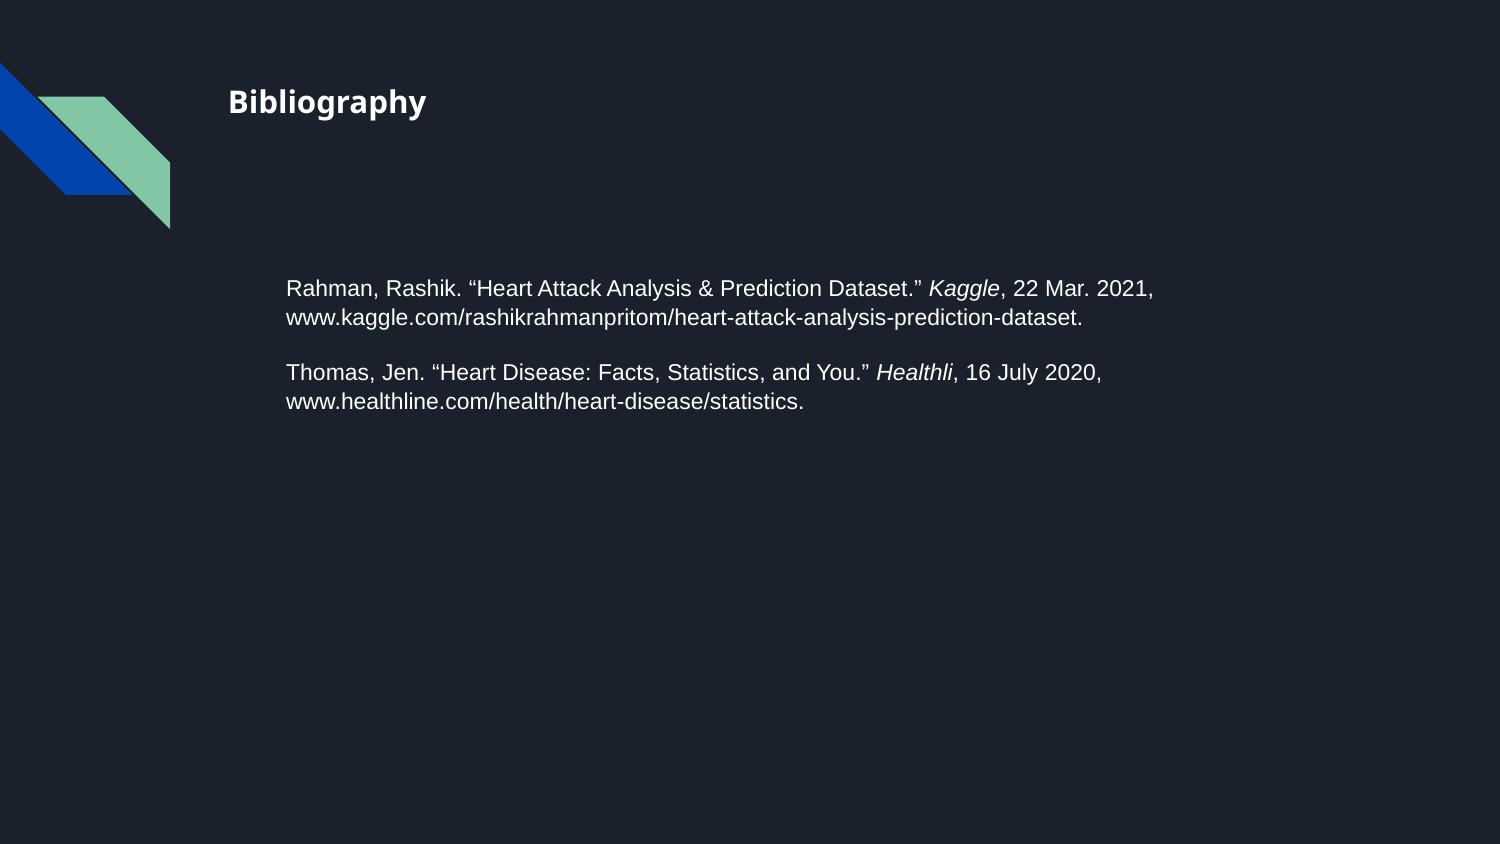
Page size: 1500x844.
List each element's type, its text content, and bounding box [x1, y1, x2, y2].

title Bibliography [212, 64, 1368, 215]
list Rahman, Rashik. “Heart Attack Analysis & Prediction Dataset.” Kaggle, 22 Mar. 2021, www.kaggle.com/rashikrahmanpritom/heart-attack-analysis-prediction-dataset. Thomas, Jen. “Heart Disease: Facts, Statistics, and You.” Healthli, 16 July 2020, www.healthline.com/health/heart-disease/statistics. of /Ml/Machine-Learning-Databases/Heart-Disease, archive.ics.uci.edu/ml/machine-learning-databases/heart-disease/. [212, 257, 1368, 735]
